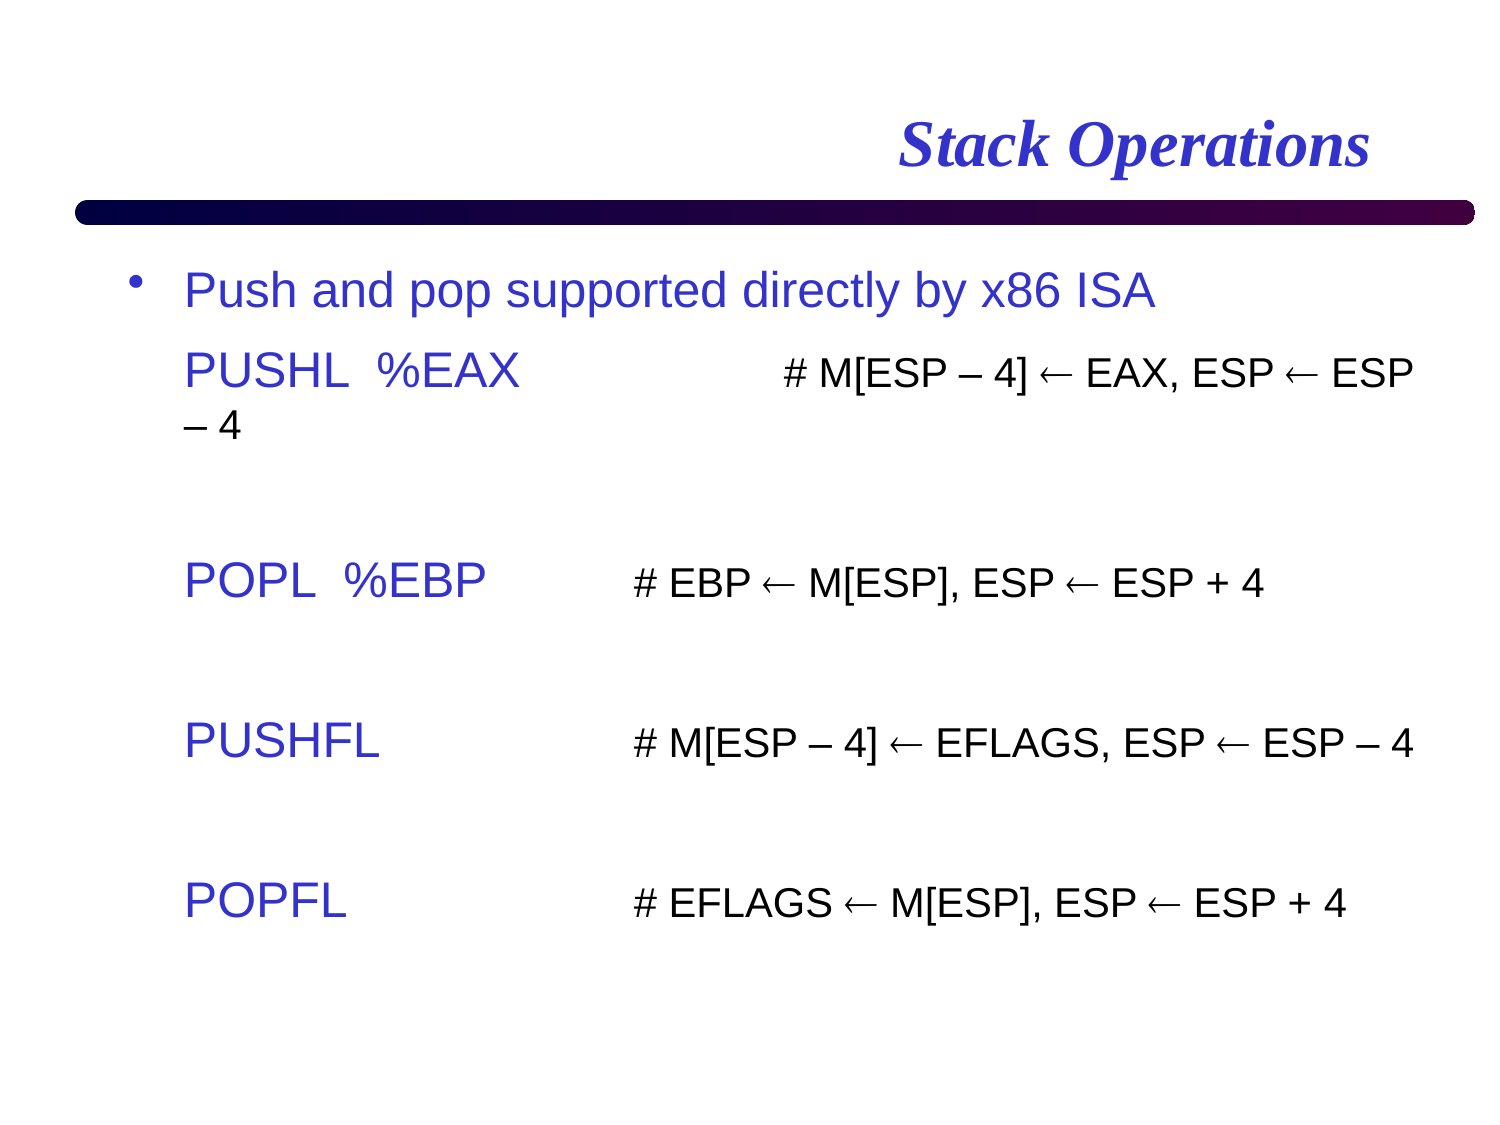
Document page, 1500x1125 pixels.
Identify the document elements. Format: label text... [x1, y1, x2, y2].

list Push and pop supported directly by x86 ISA PUSHL %EAX # M[ESP – 4]  EAX, ESP  ESP – 4 POPL %EBP # EBP  M[ESP], ESP  ESP + 4 PUSHFL # M[ESP – 4]  EFLAGS, ESP  ESP – 4 POPFL # EFLAGS  M[ESP], ESP  ESP + 4 [112, 249, 1463, 1001]
title Stack Operations [112, 37, 1388, 188]
